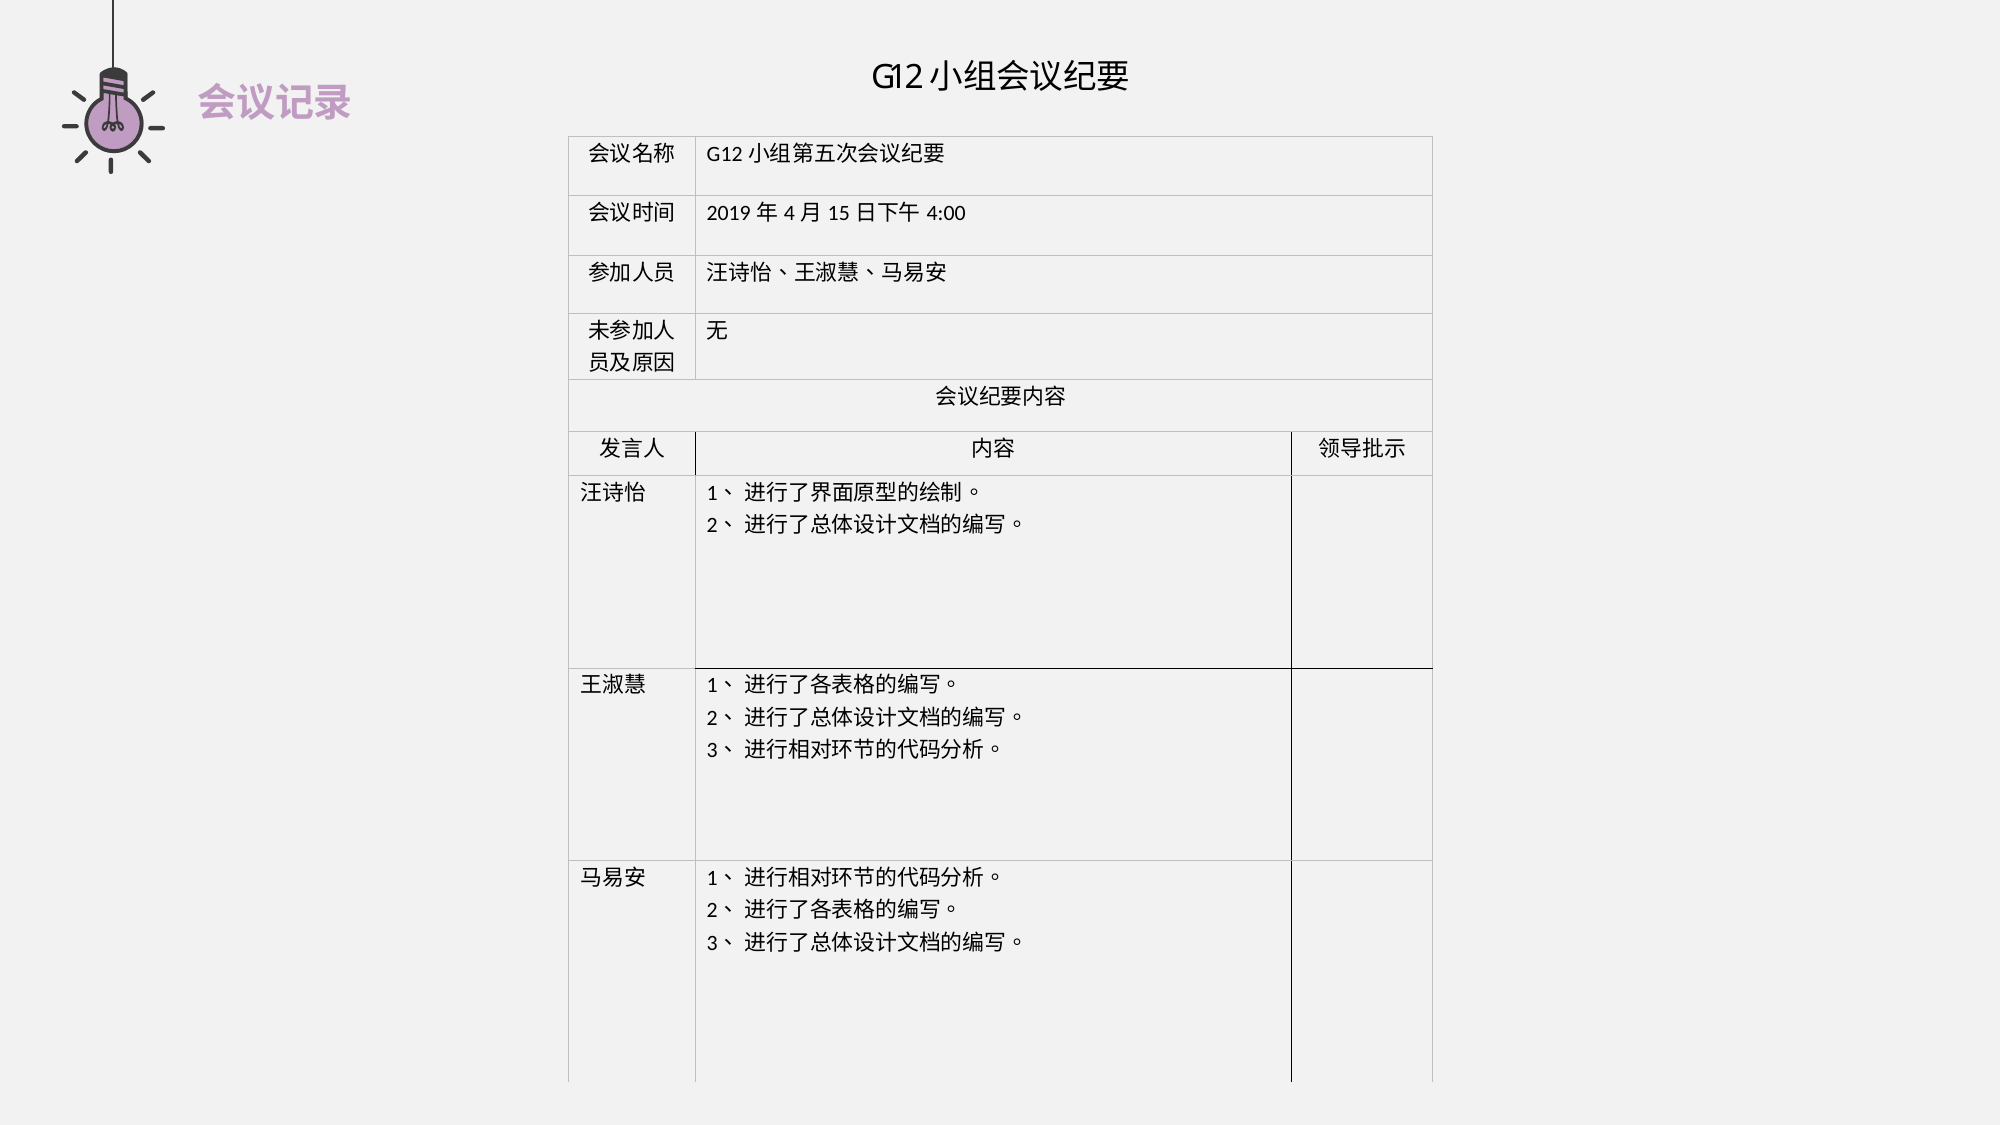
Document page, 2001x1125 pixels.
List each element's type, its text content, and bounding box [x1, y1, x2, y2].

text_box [61, 0, 166, 175]
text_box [549, 43, 1451, 1082]
text_box 会议记录 [182, 70, 368, 132]
